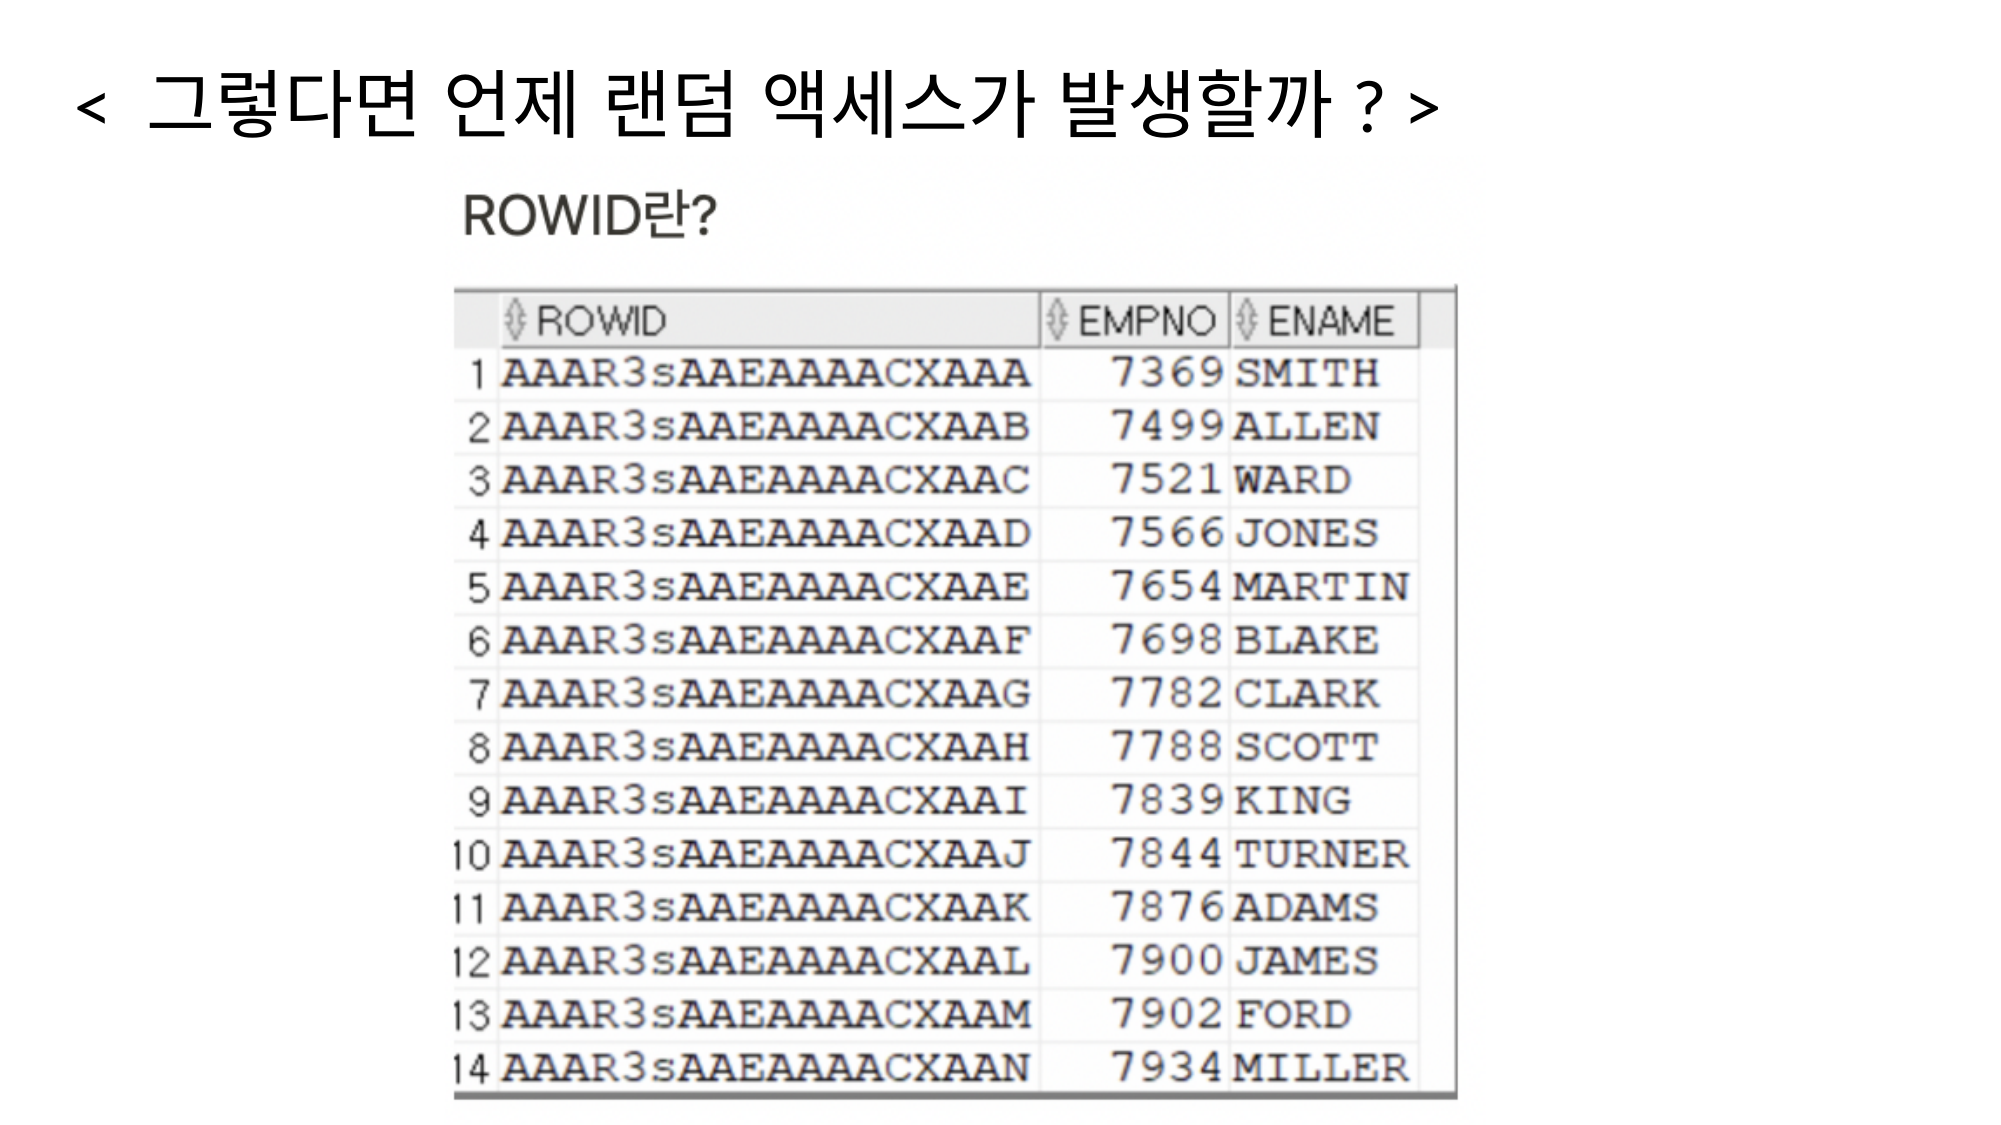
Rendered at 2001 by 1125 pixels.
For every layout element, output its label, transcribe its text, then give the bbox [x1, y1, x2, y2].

picture [444, 155, 1486, 1125]
text_box < 그렇다면 언제 랜덤 액세스가 발생할까? > [59, 49, 1457, 155]
